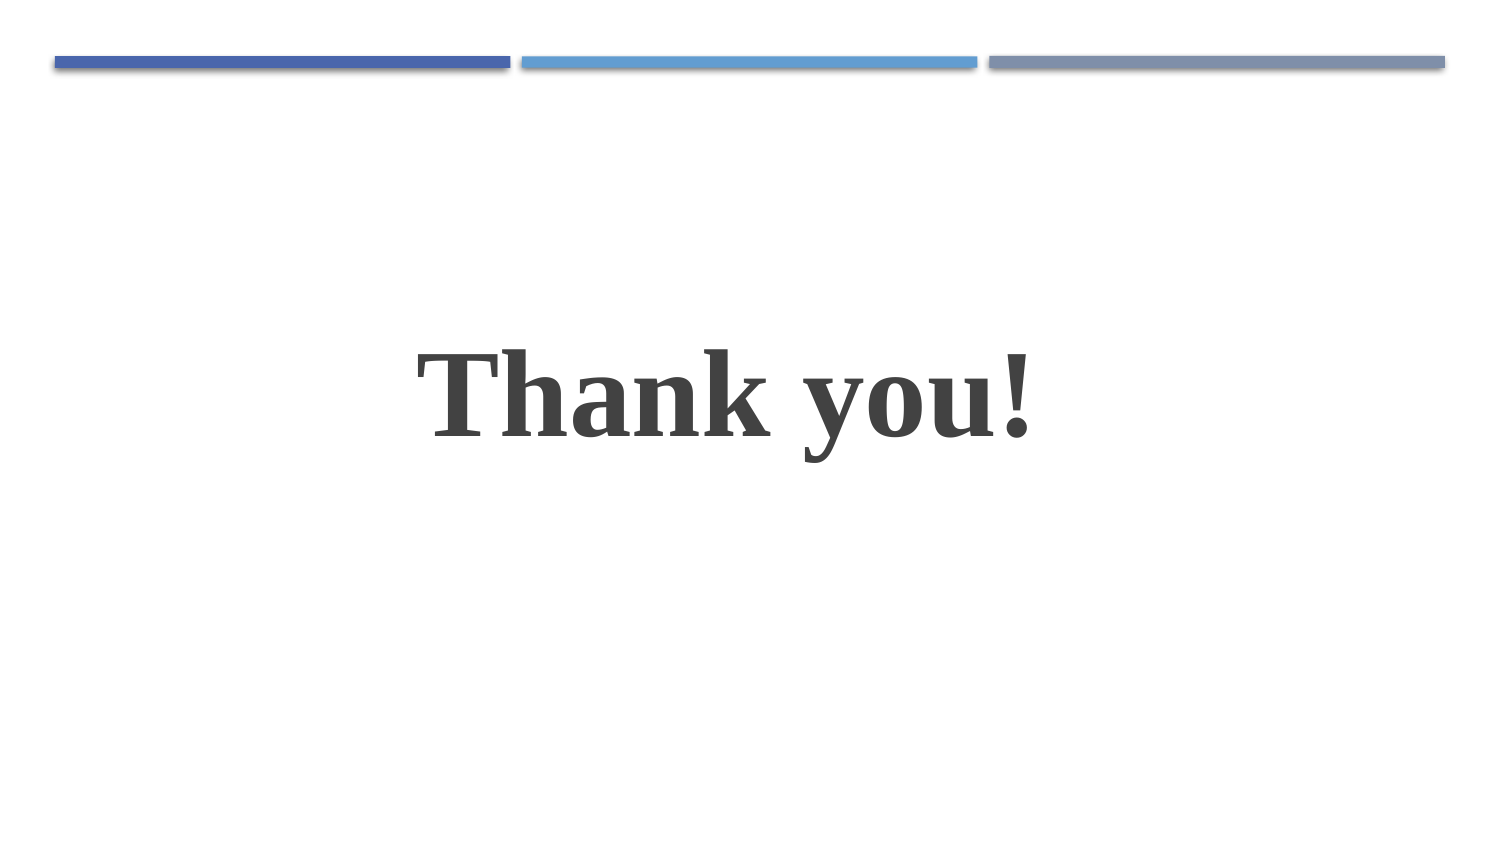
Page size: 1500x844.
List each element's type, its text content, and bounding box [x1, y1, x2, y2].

text_box Thank you! [277, 303, 1178, 469]
